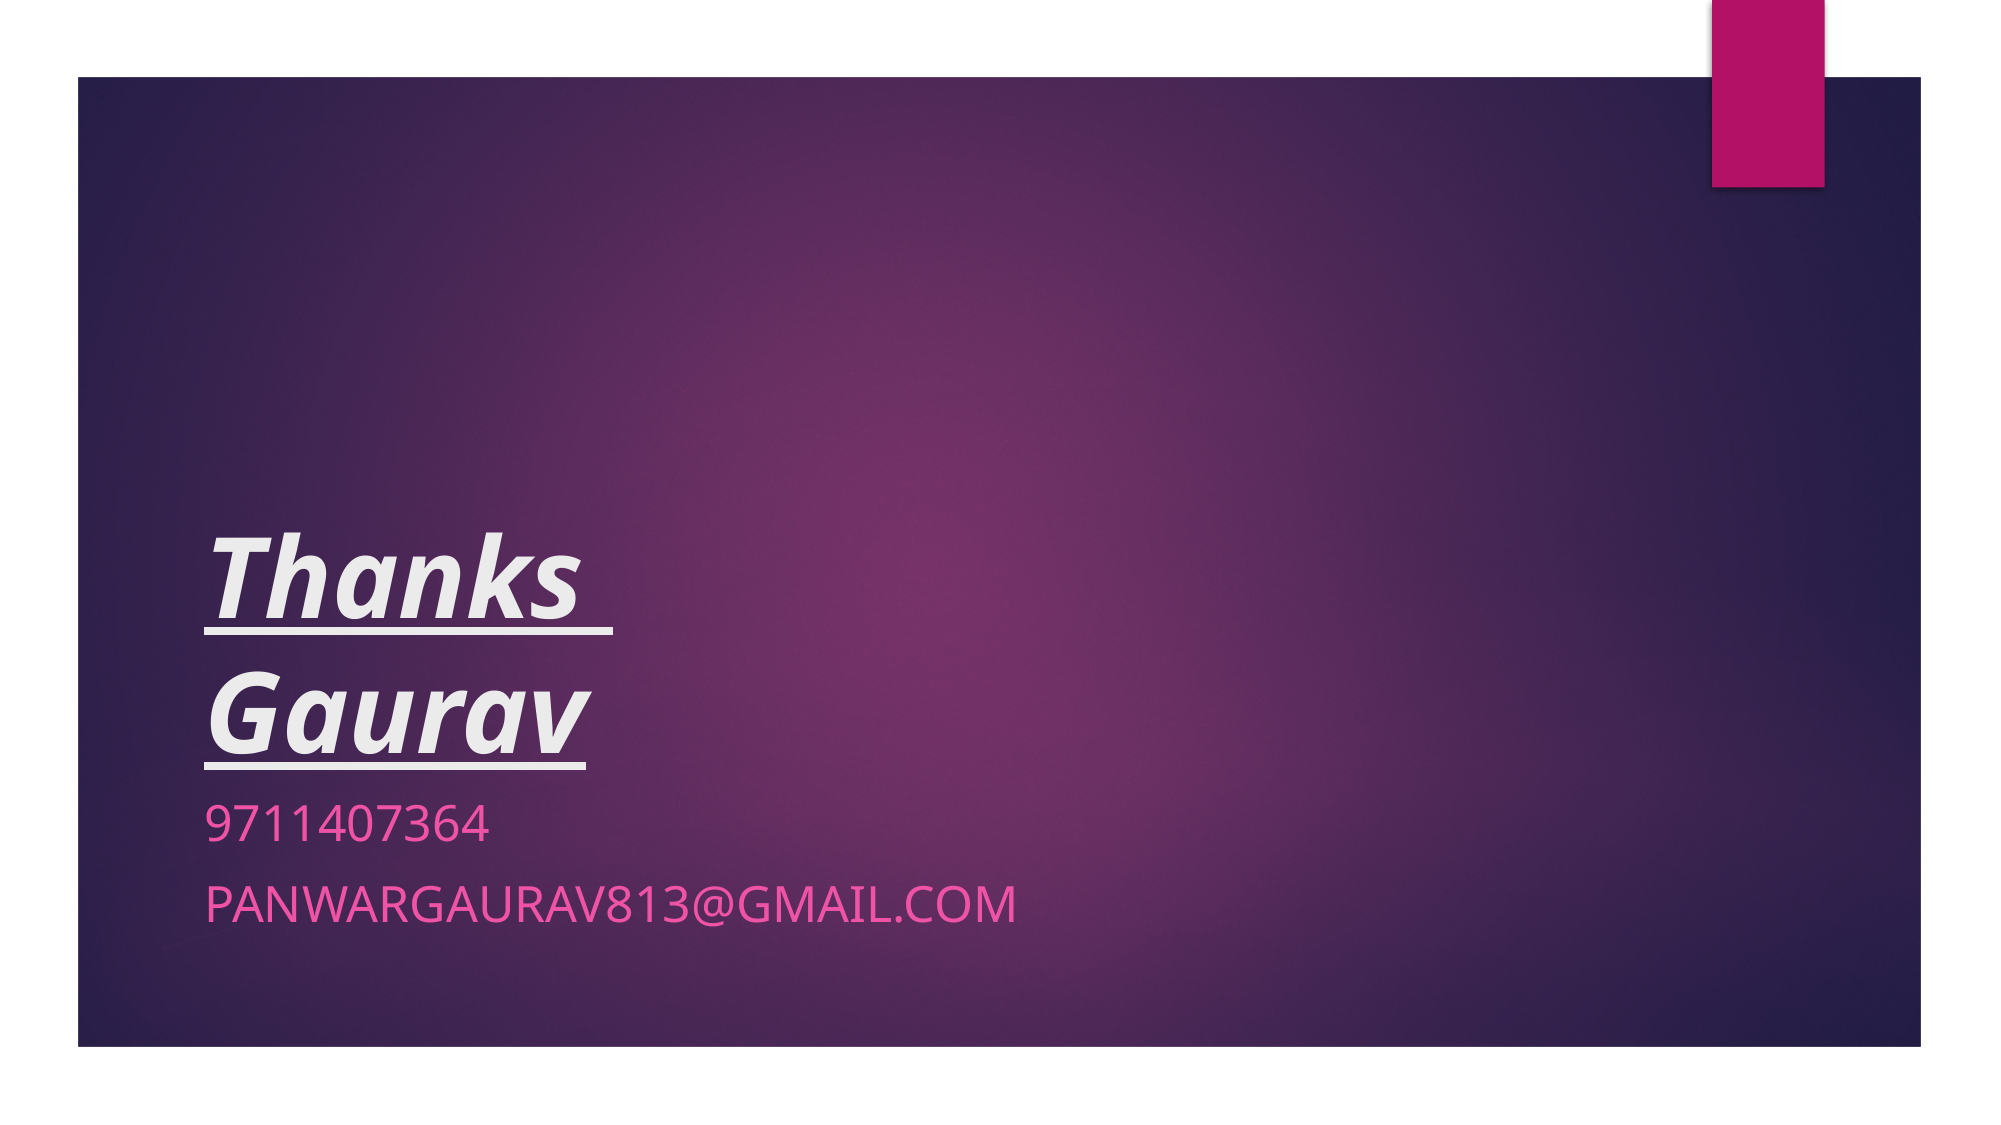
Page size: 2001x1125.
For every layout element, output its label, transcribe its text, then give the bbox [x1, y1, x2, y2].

subtitle 9711407364 panwargaurav813@gmail.com [189, 783, 1638, 925]
title Thanks Gaurav [189, 344, 1638, 783]
